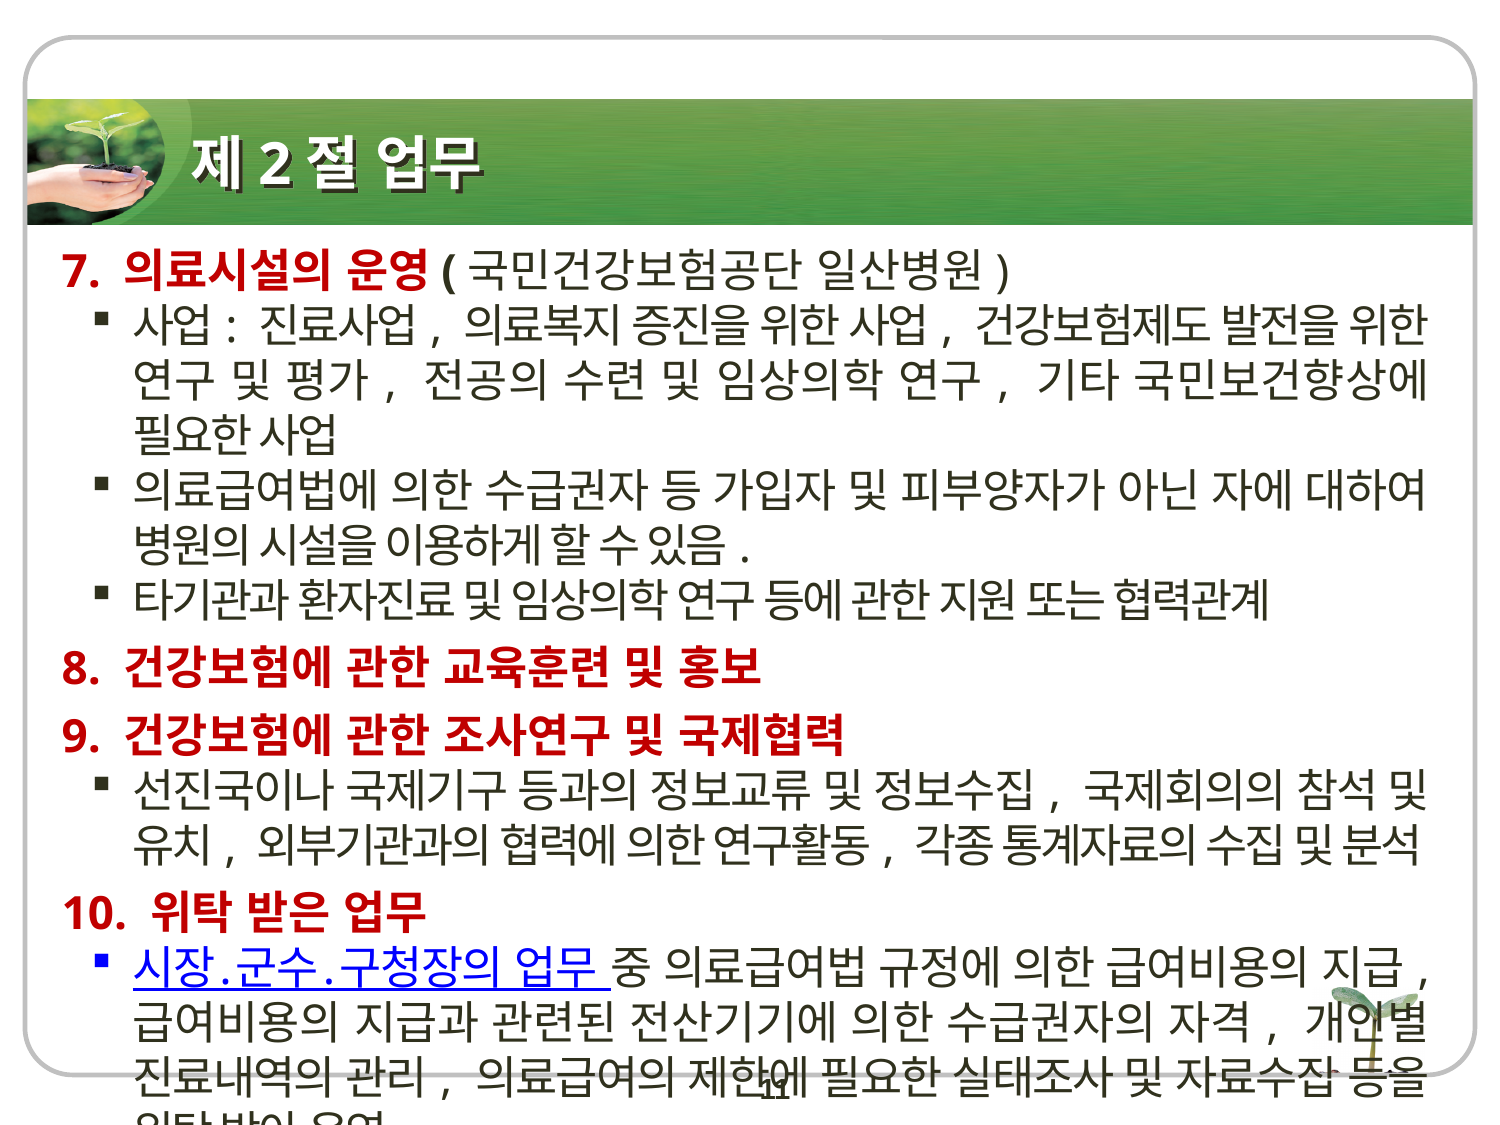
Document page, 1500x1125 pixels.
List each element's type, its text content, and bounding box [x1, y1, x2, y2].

title 제2절 업무 [175, 116, 1430, 205]
picture [28, 99, 1472, 225]
text_box 7. 의료시설의 운영(국민건강보험공단 일산병원) 사업: 진료사업, 의료복지 증진을 위한 사업, 건강보험제도 발전을 위한 연구 및 평가, 전공의 수련 및 임상의학 연구, 기타 국민보건향상에 필요한 사업 의료급여법에 의한 수급권자 등 가입자 및 피부양자가 아닌 자에 대하여 병원의 시설을 이용하게 할 수 있음. 타기관과 환자진료 및 임상의학 연구 등에 관한 지원 또는 협력관계 8. 건강보험에 관한 교육훈련 및 홍보 9. 건강보험에 관한 조사연구 및 국제협력 선진국이나 국제기구 등과의 정보교류 및 정보수집, 국제회의의 참석 및 유치, 외부기관과의 협력에 의한 연구활동, 각종 통계자료의 수집 및 분석 10. 위탁 받은 업무 시장․군수․구청장의 업무 중 의료급여법 규정에 의한 급여비용의 지급, 급여비용의 지급과 관련된 전산기기에 의한 수급권자의 자격, 개인별 진료내역의 관리, 의료급여의 제한에 필요한 실태조사 및 자료수집 등을 위탁 받아 운영 [46, 234, 1442, 1125]
